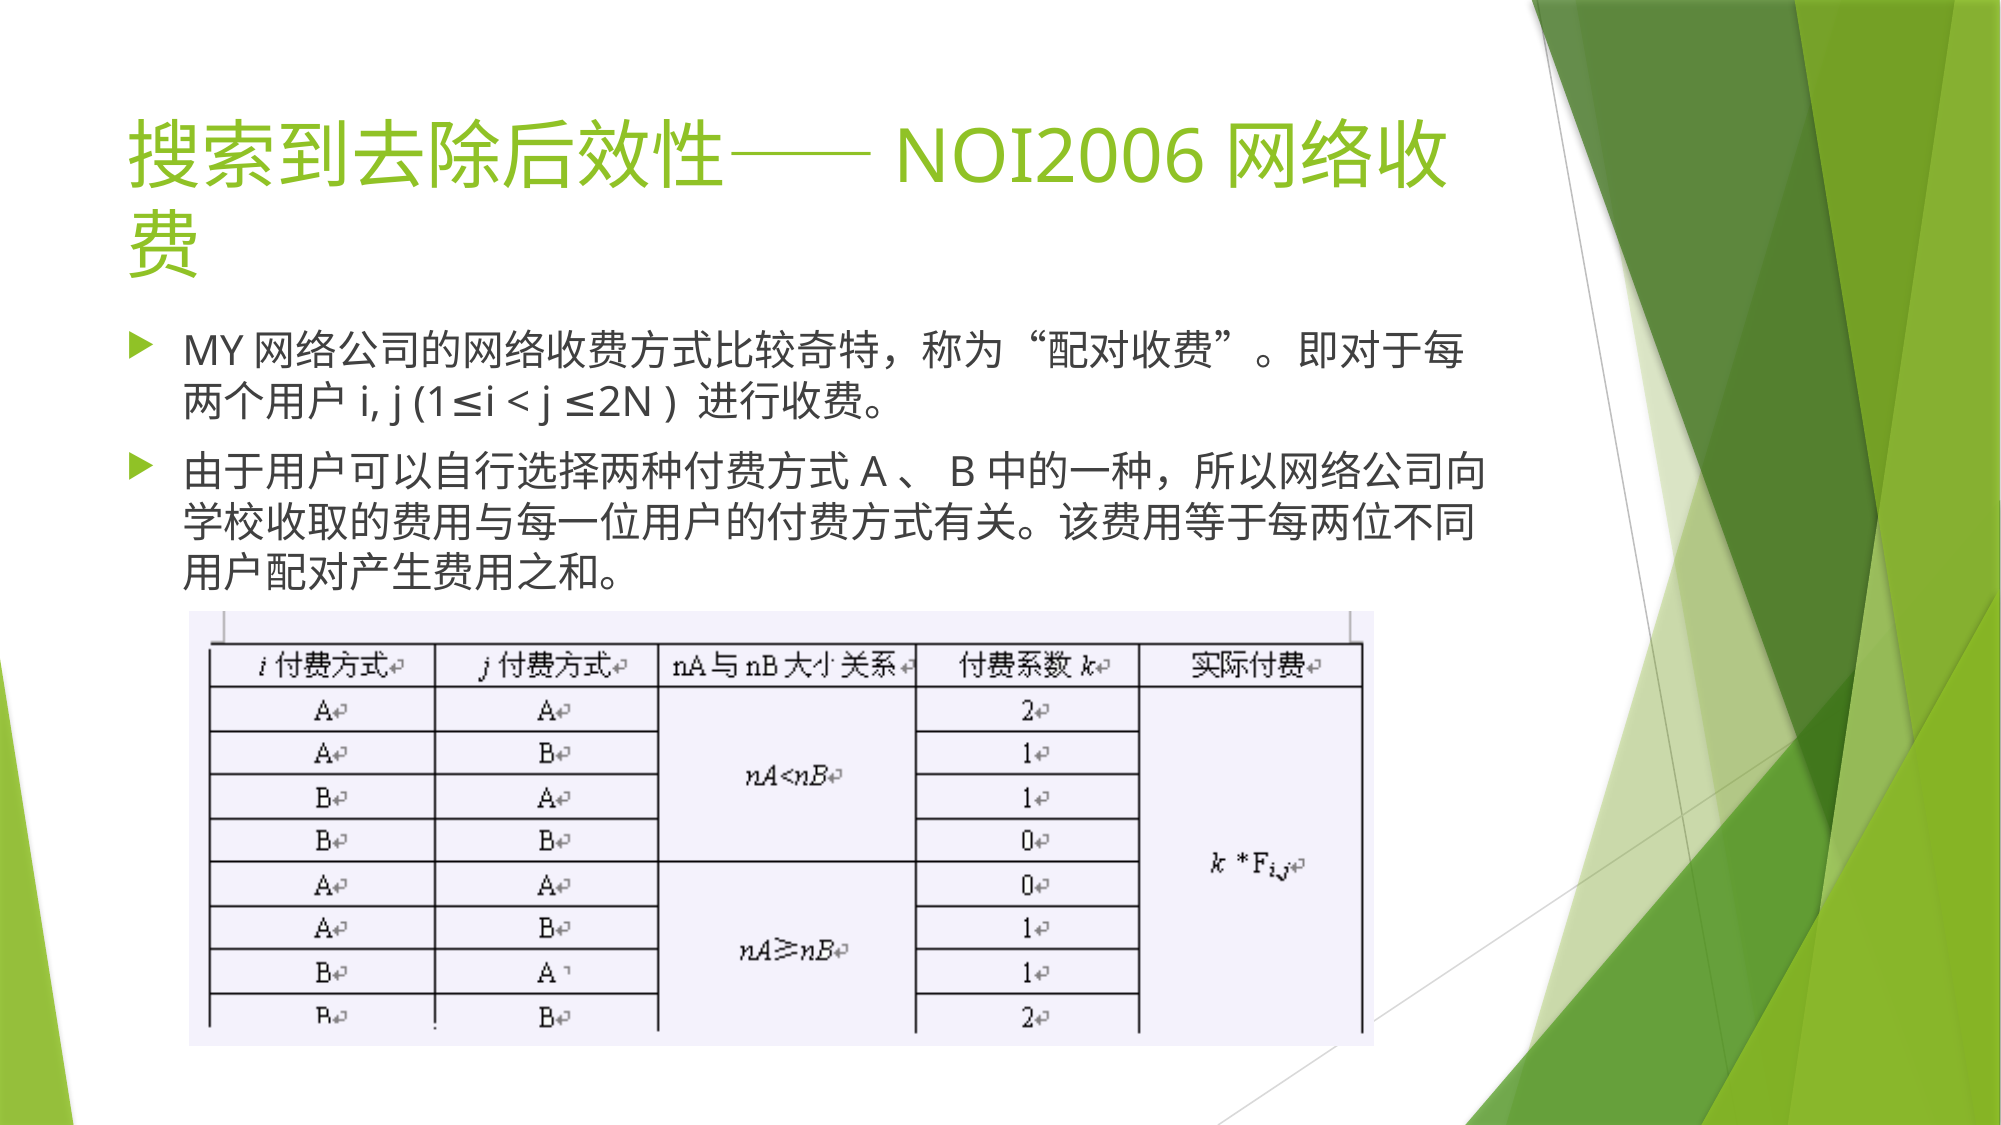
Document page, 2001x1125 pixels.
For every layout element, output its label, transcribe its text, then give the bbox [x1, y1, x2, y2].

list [189, 610, 1374, 1046]
list MY网络公司的网络收费方式比较奇特，称为“配对收费”。即对于每两个用户i, j (1≤i < j ≤2N ) 进行收费。 由于用户可以自行选择两种付费方式A、B中的一种，所以网络公司向学校收取的费用与每一位用户的付费方式有关。该费用等于每两位不同用户配对产生费用之和。 [111, 316, 1522, 637]
title 搜索到去除后效性——NOI2006网络收费 [111, 99, 1522, 273]
